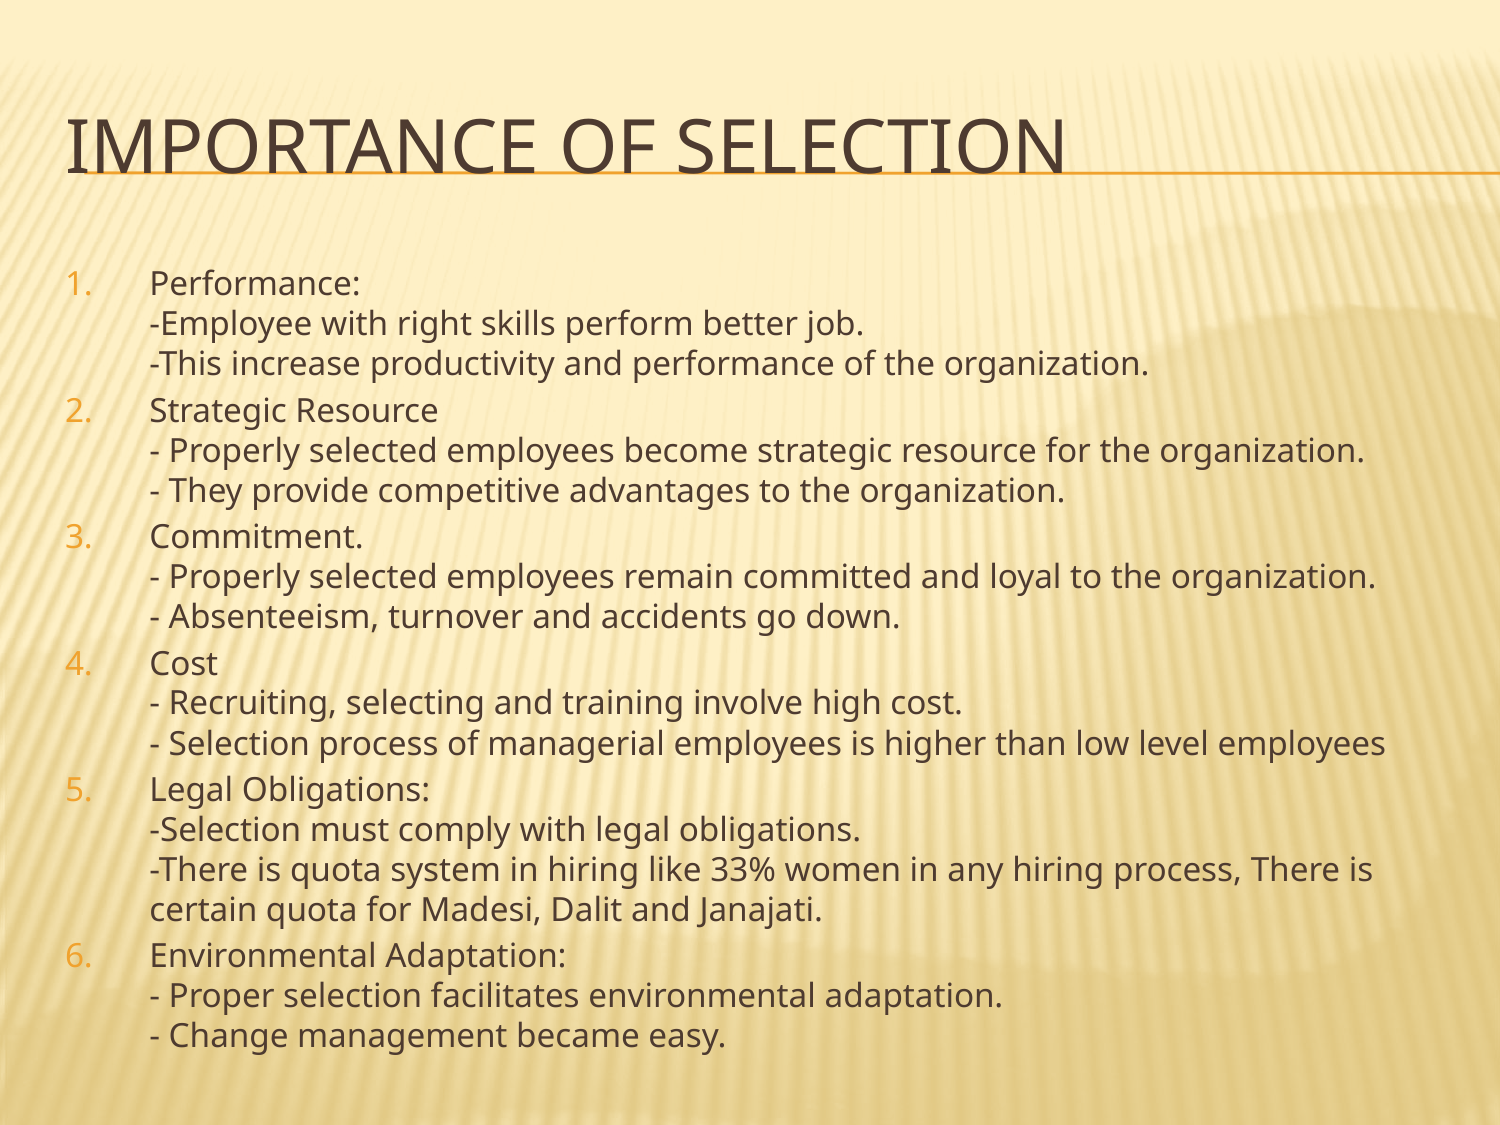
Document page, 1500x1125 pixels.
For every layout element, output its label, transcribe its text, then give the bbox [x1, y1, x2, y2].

title IMPORTANCE OF SELECTION [50, 75, 1475, 213]
list Performance: -Employee with right skills perform better job. -This increase productivity and performance of the organization. Strategic Resource - Properly selected employees become strategic resource for the organization. - They provide competitive advantages to the organization. Commitment. - Properly selected employees remain committed and loyal to the organization. - Absenteeism, turnover and accidents go down. Cost - Recruiting, selecting and training involve high cost. - Selection process of managerial employees is higher than low level employees Legal Obligations: -Selection must comply with legal obligations. -There is quota system in hiring like 33% women in any hiring process, There is certain quota for Madesi, Dalit and Janajati. Environmental Adaptation: - Proper selection facilitates environmental adaptation. - Change management became easy. [50, 254, 1475, 998]
picture [0, 0, 1500, 1125]
